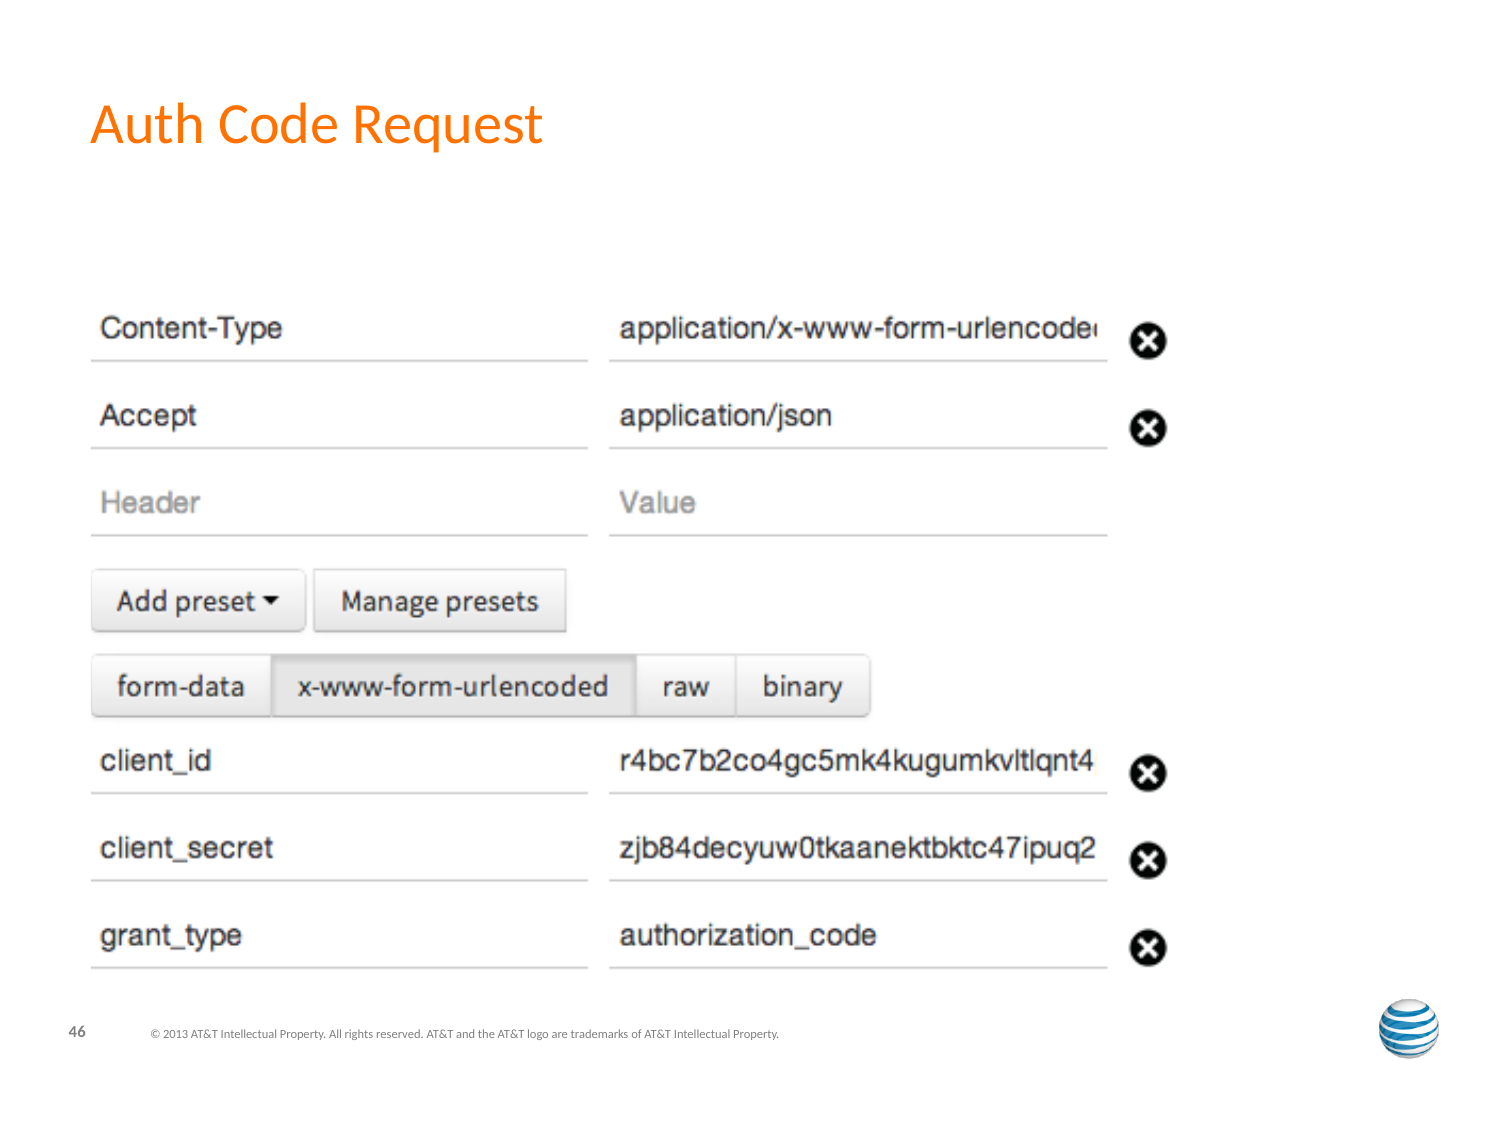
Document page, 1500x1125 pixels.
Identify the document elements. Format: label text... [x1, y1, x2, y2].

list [90, 296, 1402, 975]
title Auth Code Request [90, 84, 1404, 235]
picture [1377, 997, 1500, 1125]
footer © 2013 AT&T Intellectual Property. All rights reserved. AT&T and the AT&T logo are trademarks of AT&T Intellectual Property. [150, 1026, 1098, 1075]
slide_number 46 [53, 1000, 109, 1061]
